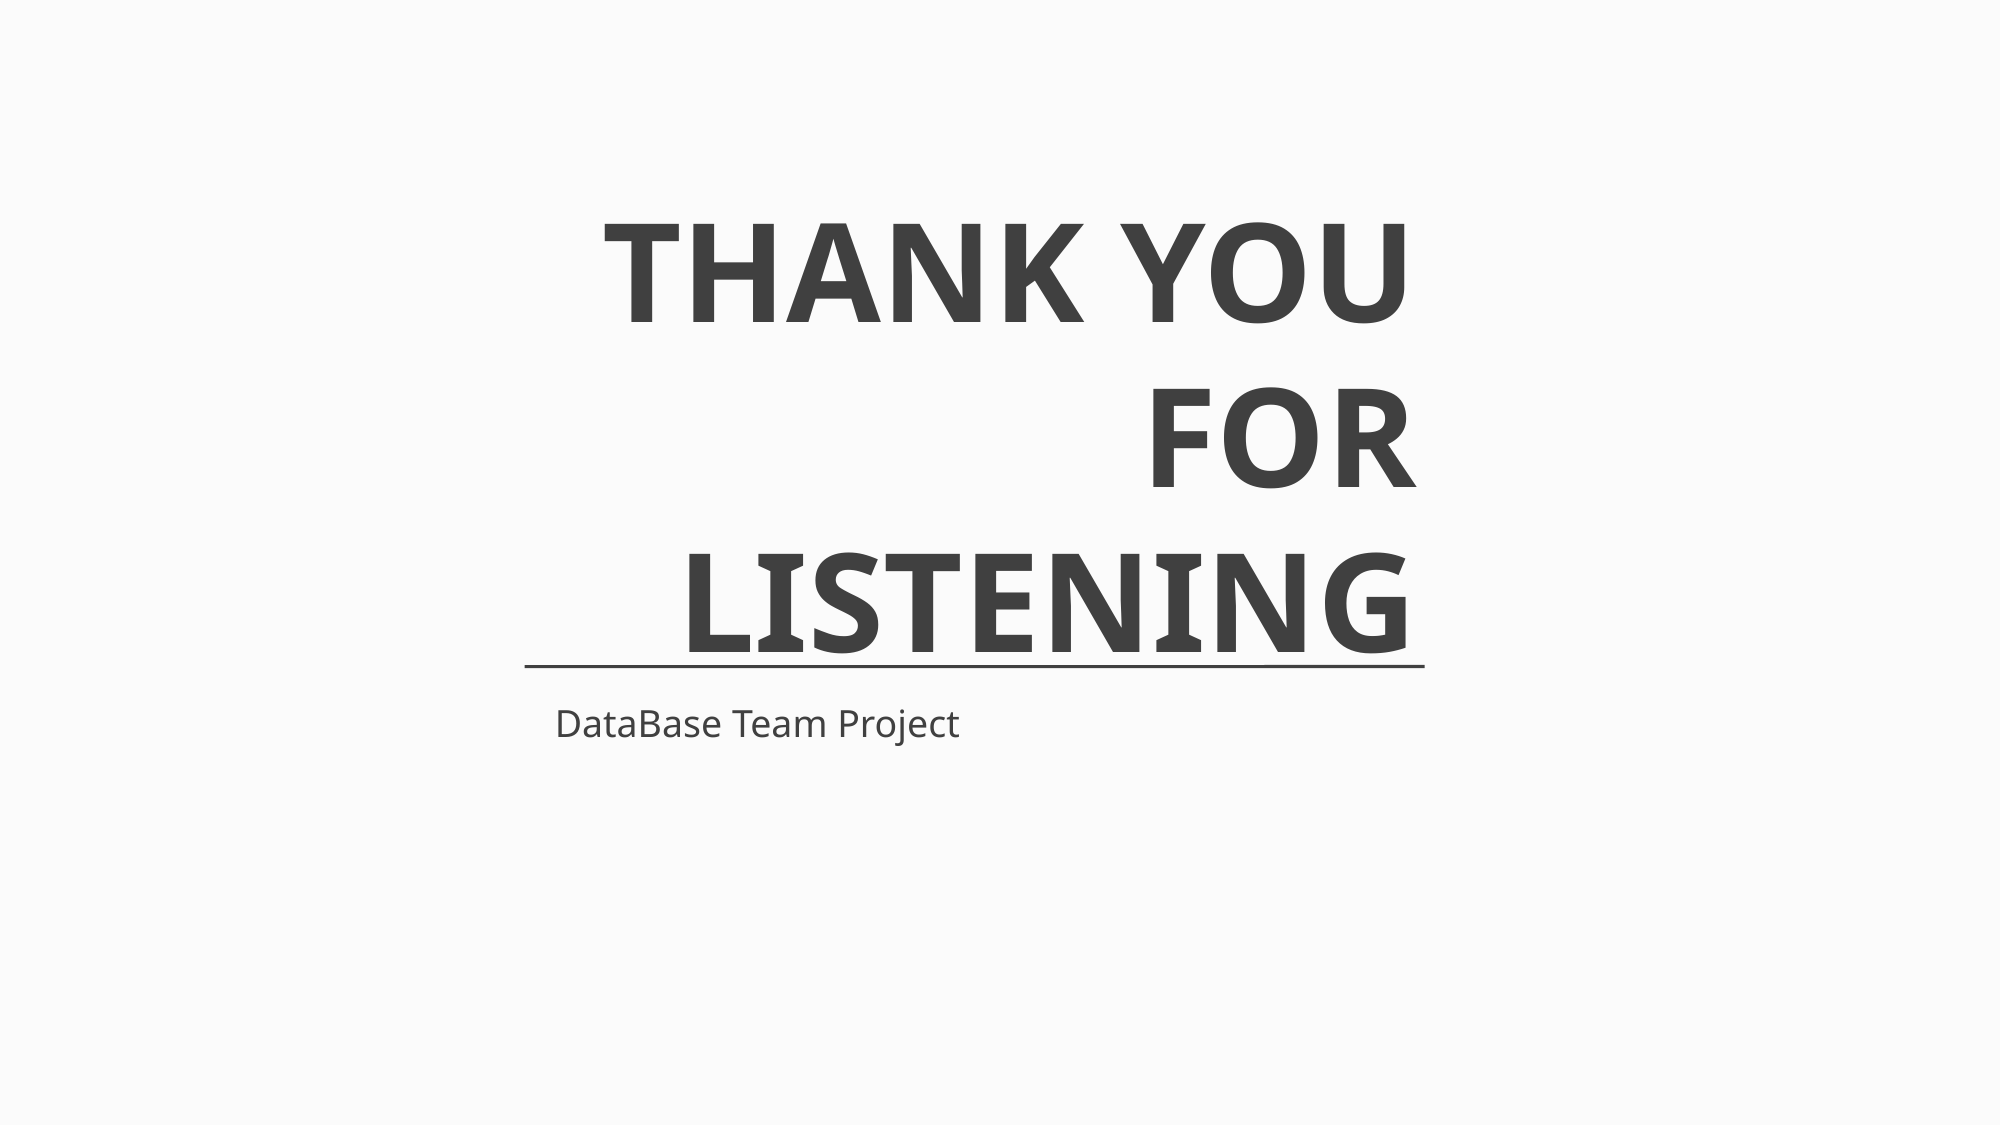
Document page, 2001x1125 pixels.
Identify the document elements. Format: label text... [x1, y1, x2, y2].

text_box DataBase Team Project [539, 692, 1433, 753]
text_box THANK YOU FOR LISTENING [539, 177, 1432, 688]
